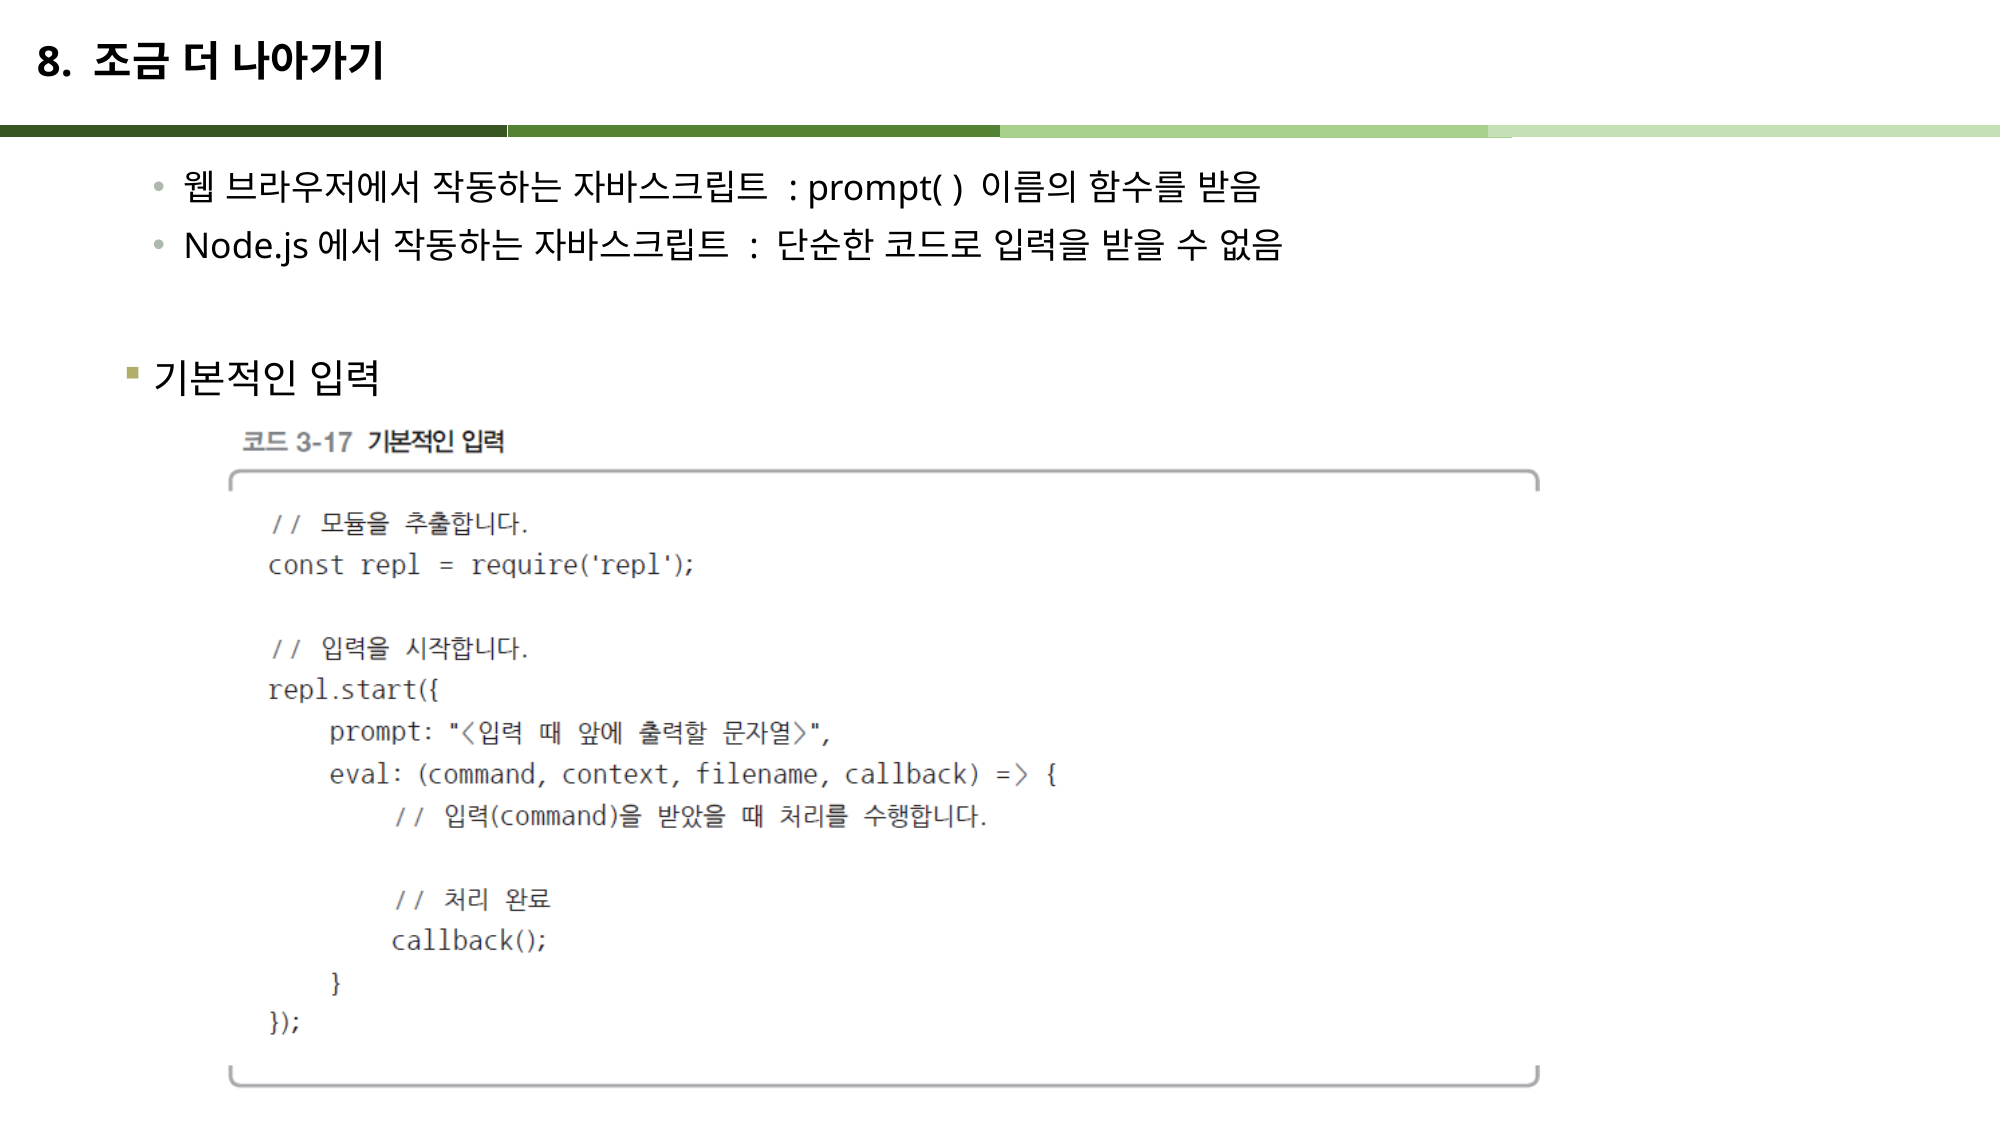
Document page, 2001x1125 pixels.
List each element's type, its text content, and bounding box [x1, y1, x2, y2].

picture [228, 428, 1540, 1091]
list 웹 브라우저에서 작동하는 자바스크립트 : prompt( ) 이름의 함수를 받음 Node.js에서 작동하는 자바스크립트 : 단순한 코드로 입력을 받을 수 없음 기본적인 입력 [50, 152, 1950, 1091]
title 8. 조금 더 나아가기 [21, 16, 1747, 109]
